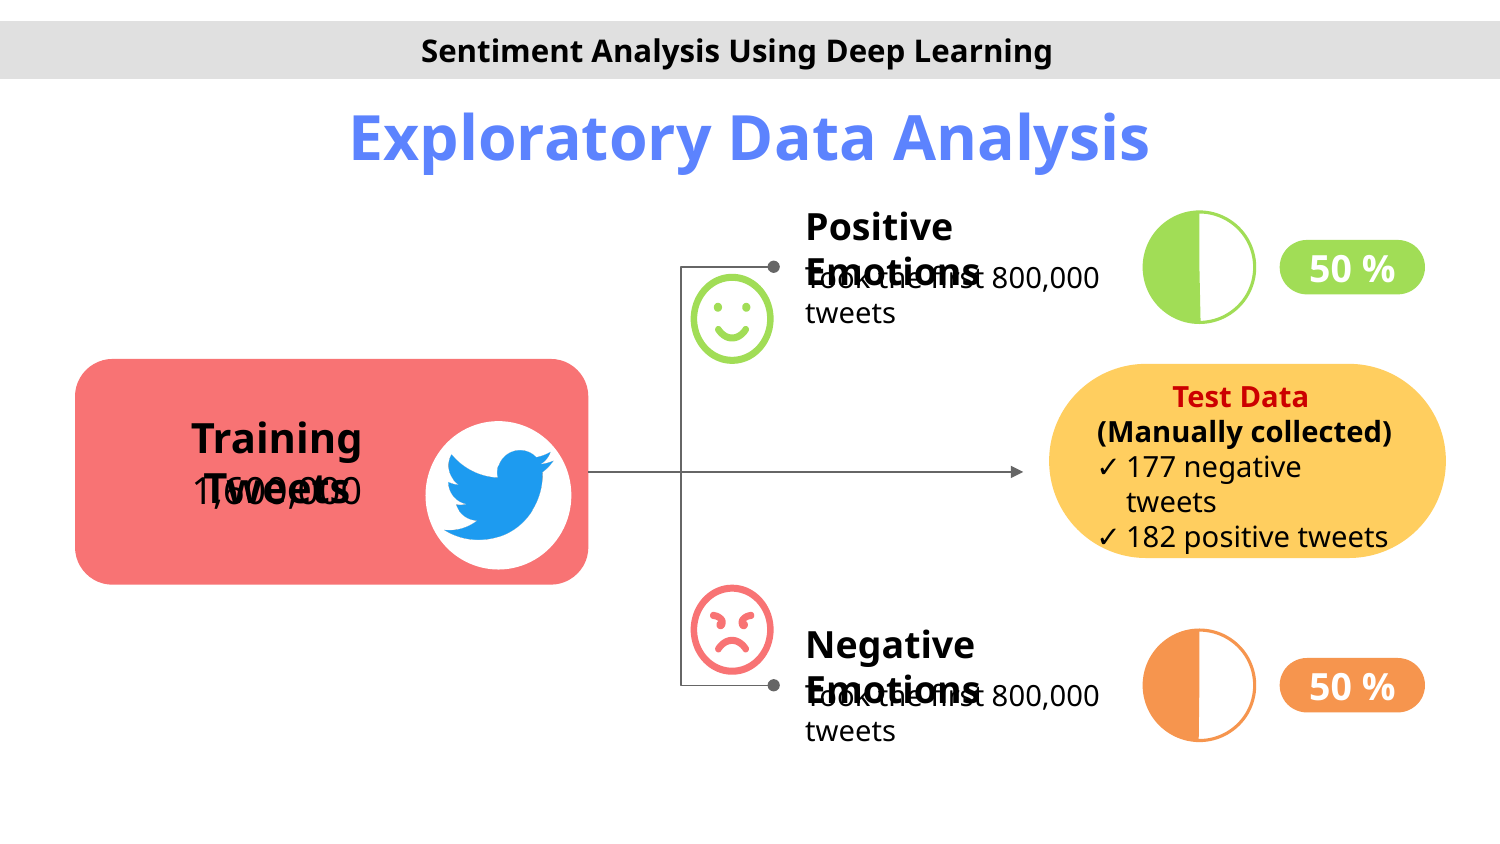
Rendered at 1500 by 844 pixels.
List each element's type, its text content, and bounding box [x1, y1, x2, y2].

text_box [450, 550, 547, 569]
text_box [75, 358, 582, 585]
title Exploratory Data Analysis [75, 105, 1425, 166]
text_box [588, 266, 774, 470]
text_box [789, 605, 1426, 740]
text_box [1049, 384, 1446, 559]
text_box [789, 187, 1426, 322]
text_box [558, 453, 571, 536]
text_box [99, 396, 455, 531]
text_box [588, 478, 774, 686]
text_box Sentiment Analysis Using Deep Learning [0, 21, 1500, 79]
text_box [775, 253, 784, 280]
text_box [775, 672, 784, 699]
text_box Test Data (Manually collected) 177 negative tweets 182 positive tweets [1080, 363, 1409, 530]
text_box [459, 421, 556, 450]
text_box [690, 273, 774, 365]
picture [442, 449, 554, 541]
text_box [690, 584, 774, 675]
